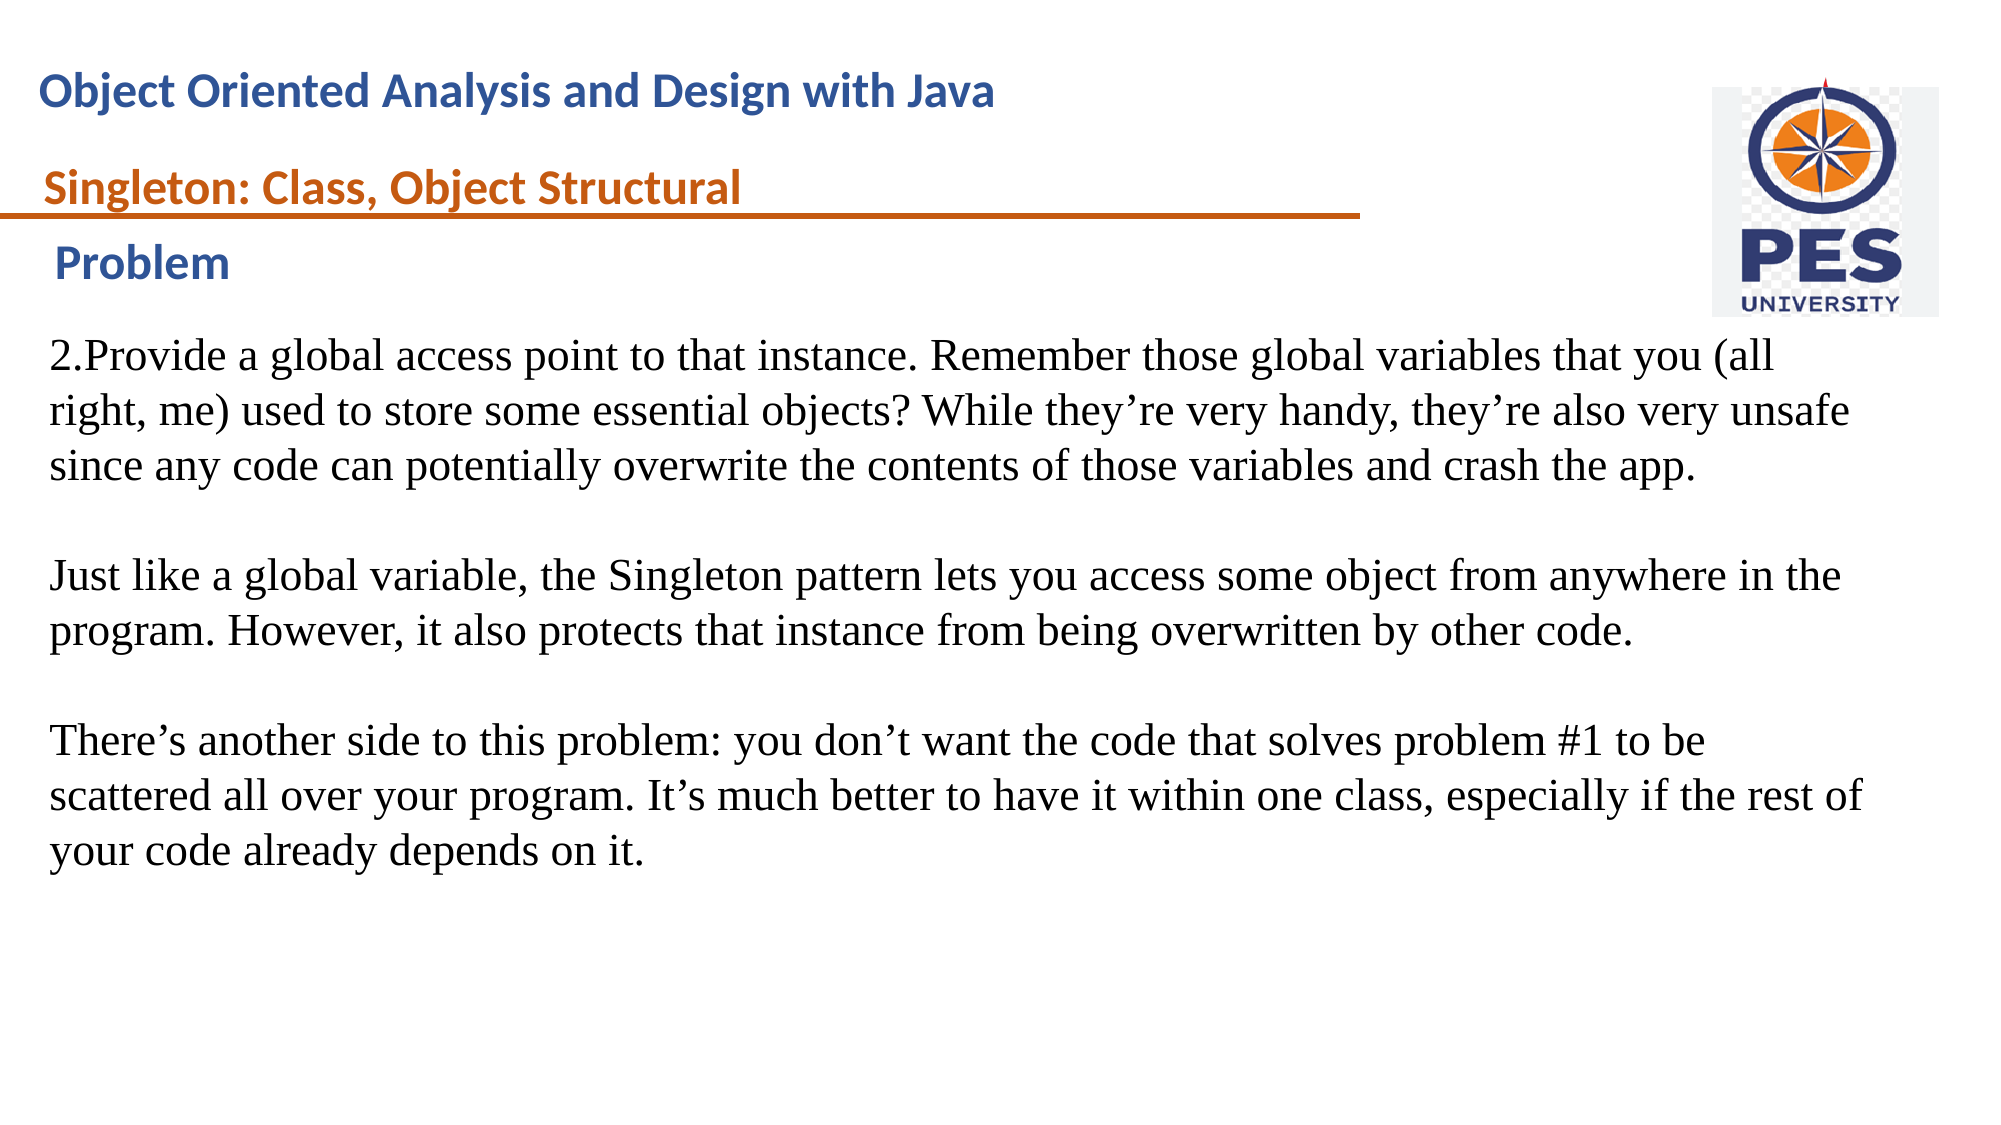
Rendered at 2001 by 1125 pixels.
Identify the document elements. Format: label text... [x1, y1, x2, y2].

text_box Singleton: Class, Object Structural [28, 147, 1076, 221]
text_box Provide a global access point to that instance. Remember those global variables that you (all right, me) used to store some essential objects? While they’re very handy, they’re also very unsafe since any code can potentially overwrite the contents of those variables and crash the app. Just like a global variable, the Singleton pattern lets you access some object from anywhere in the program. However, it also protects that instance from being overwritten by other code. There’s another side to this problem: you don’t want the code that solves problem #1 to be scattered all over your program. It’s much better to have it within one class, especially if the rest of your code already depends on it. [34, 317, 1886, 883]
text_box [16, 275, 1332, 402]
text_box Problem [28, 221, 1703, 297]
picture [1711, 77, 1939, 317]
